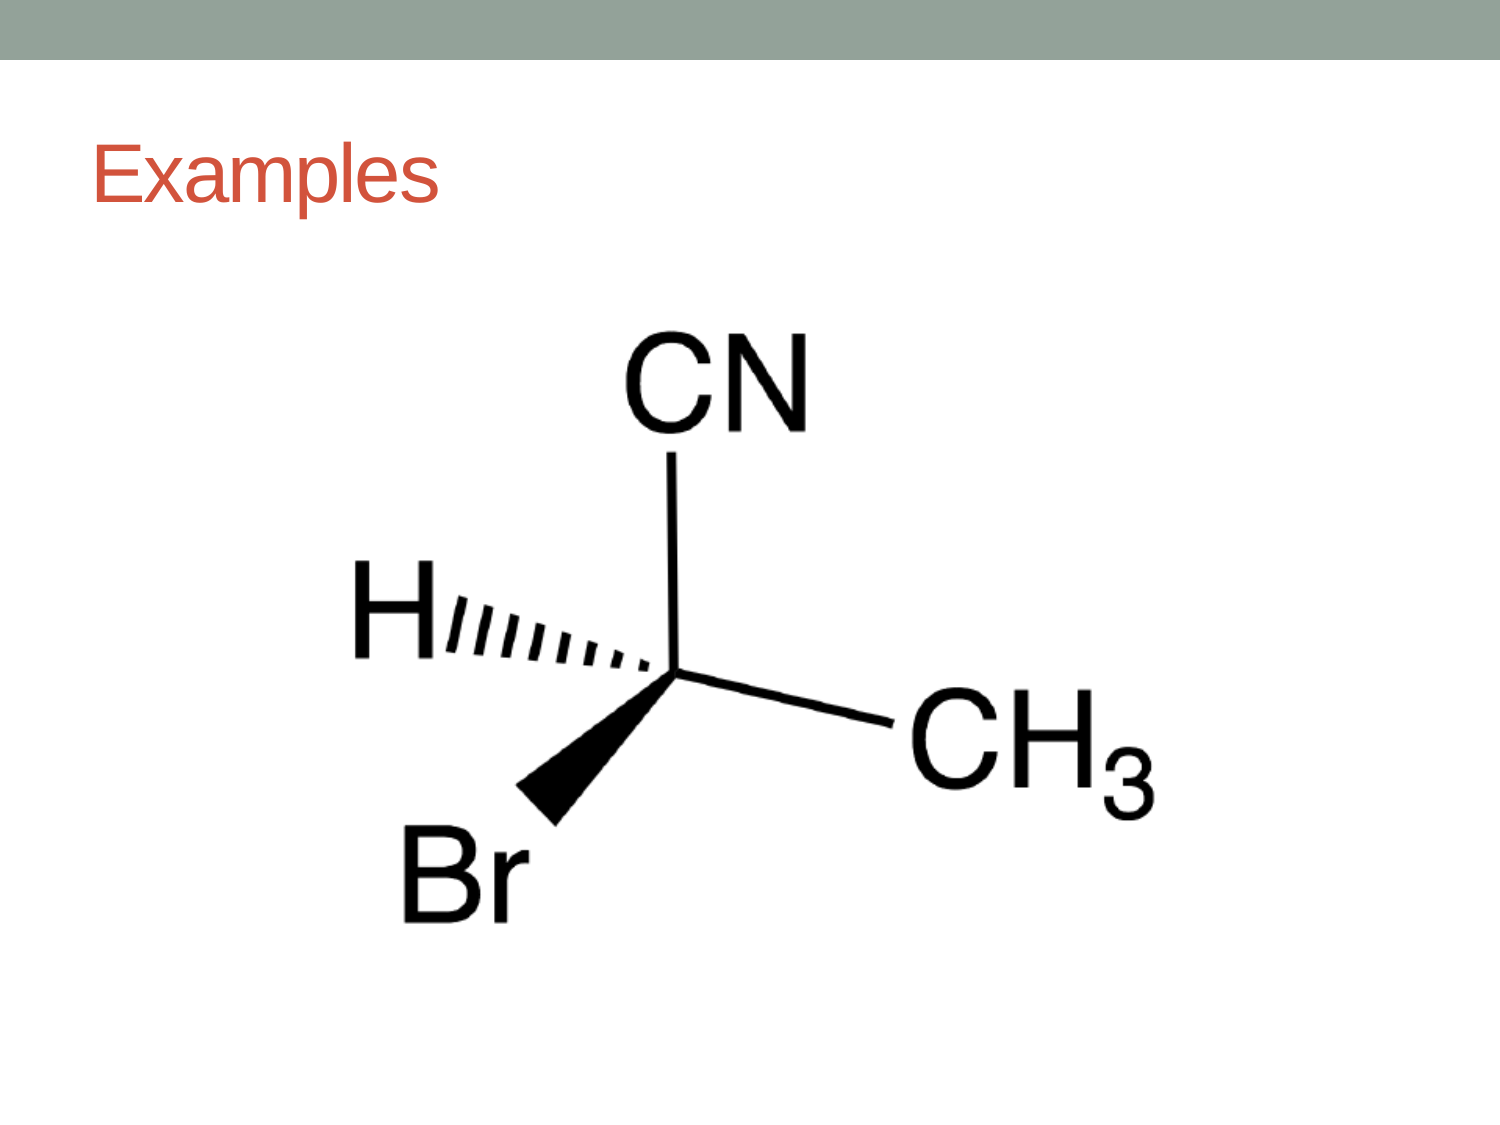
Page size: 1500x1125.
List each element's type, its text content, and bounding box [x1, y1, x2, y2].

title Examples [75, 87, 1425, 250]
picture [332, 312, 1178, 938]
